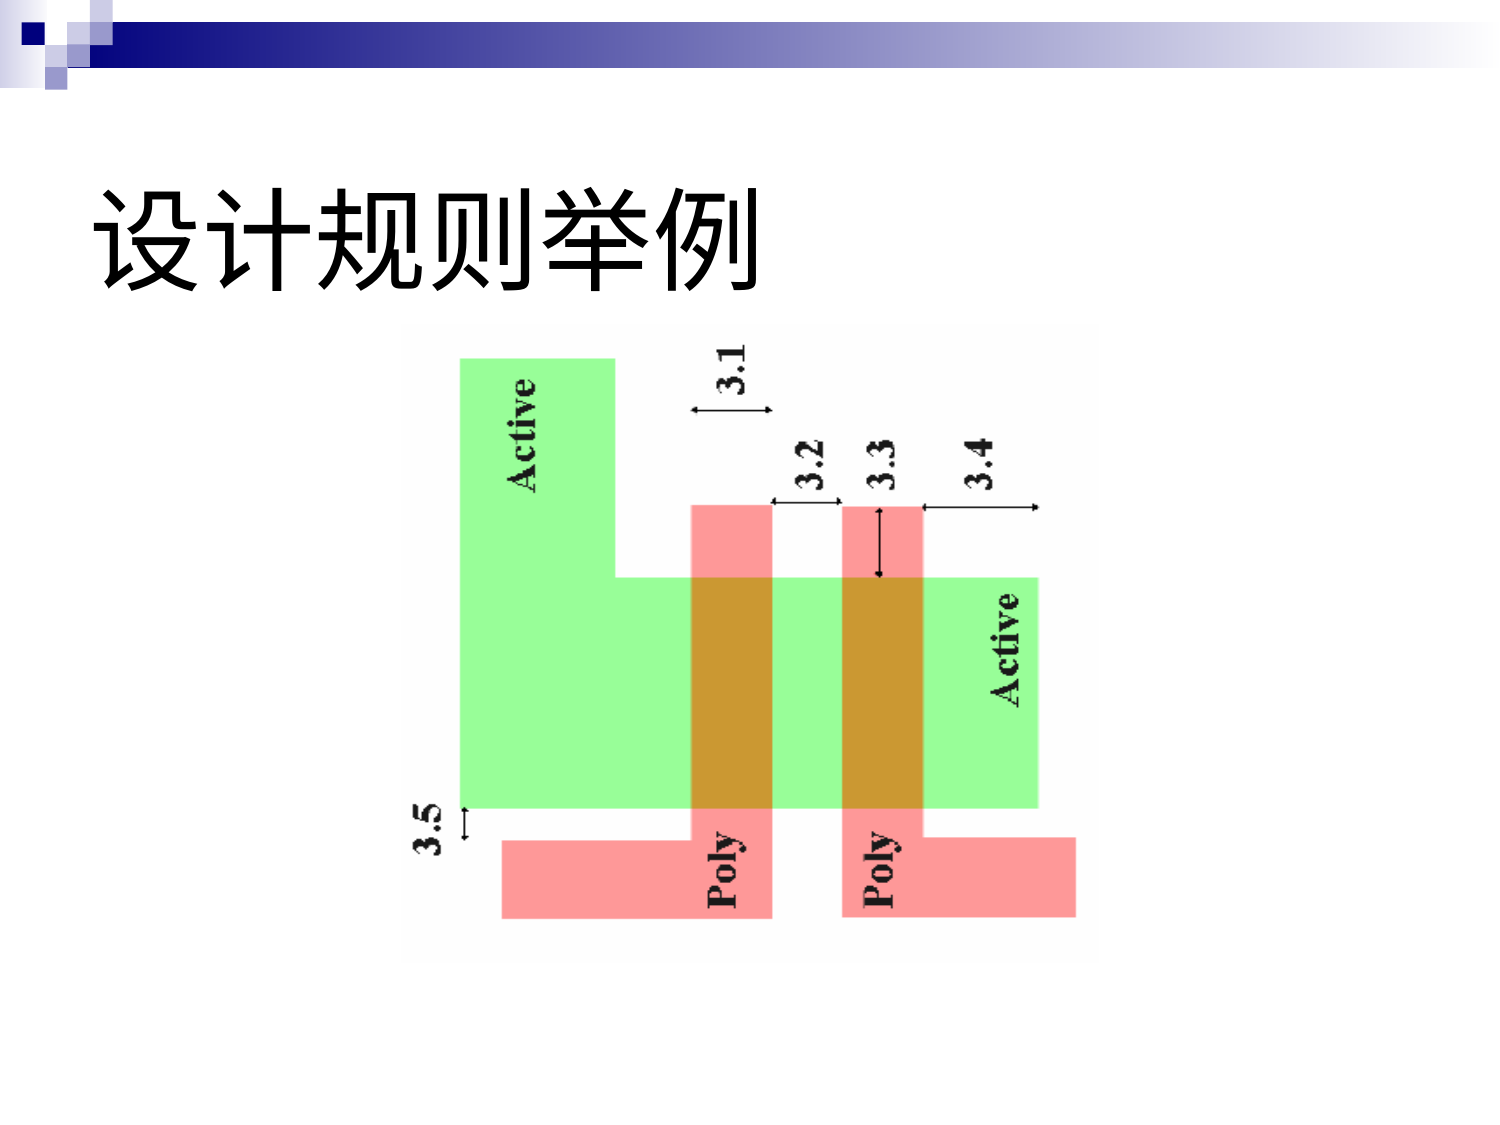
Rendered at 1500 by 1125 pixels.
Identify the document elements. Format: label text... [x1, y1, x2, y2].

title 设计规则举例 [74, 74, 1426, 301]
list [400, 324, 1099, 963]
